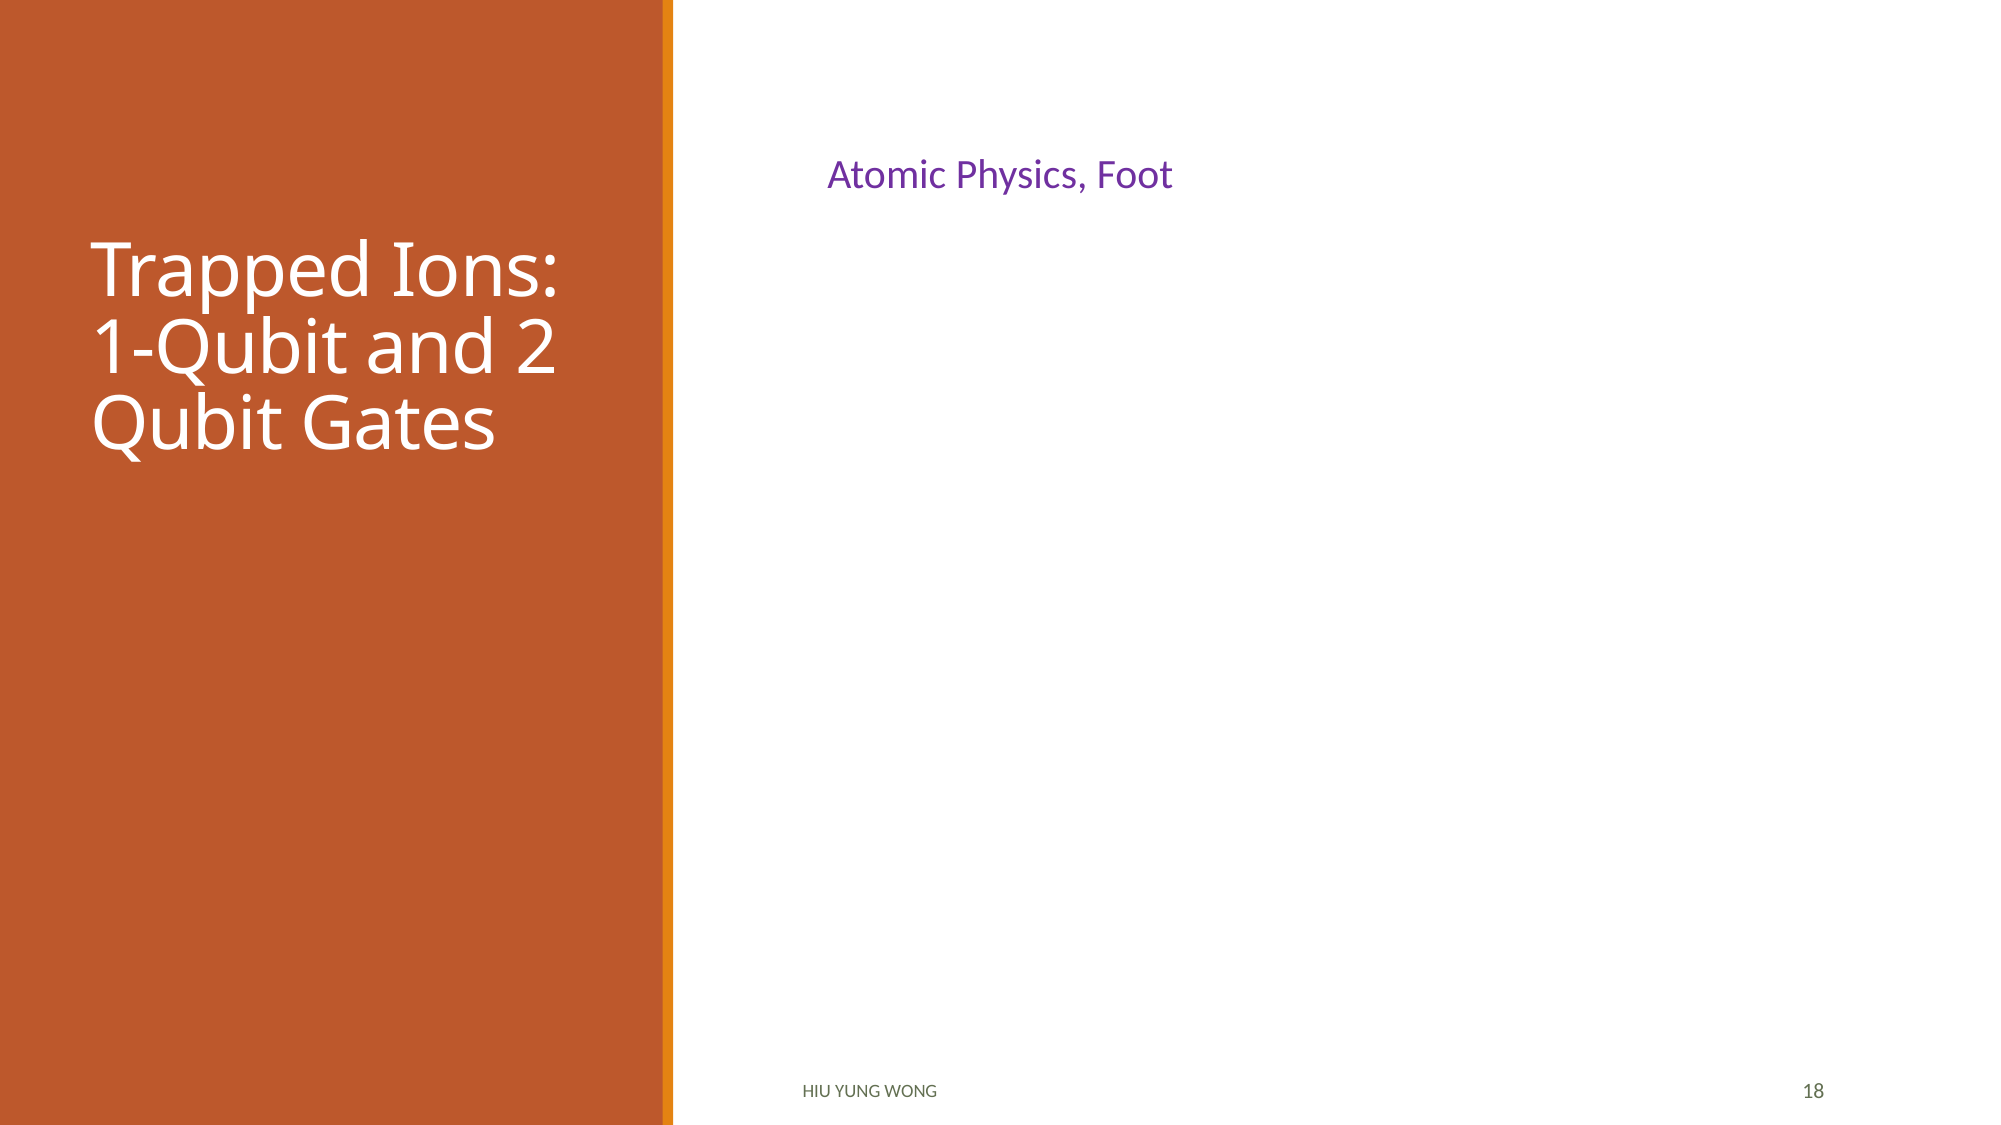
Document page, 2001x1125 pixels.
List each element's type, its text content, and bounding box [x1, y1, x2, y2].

text_box Atomic Physics, Foot [812, 144, 1878, 1008]
footer Hiu Yung Wong [787, 1059, 1550, 1120]
title Trapped Ions: 1-Qubit and 2 Qubit Gates [75, 97, 600, 473]
slide_number 18 [1624, 1059, 1840, 1120]
